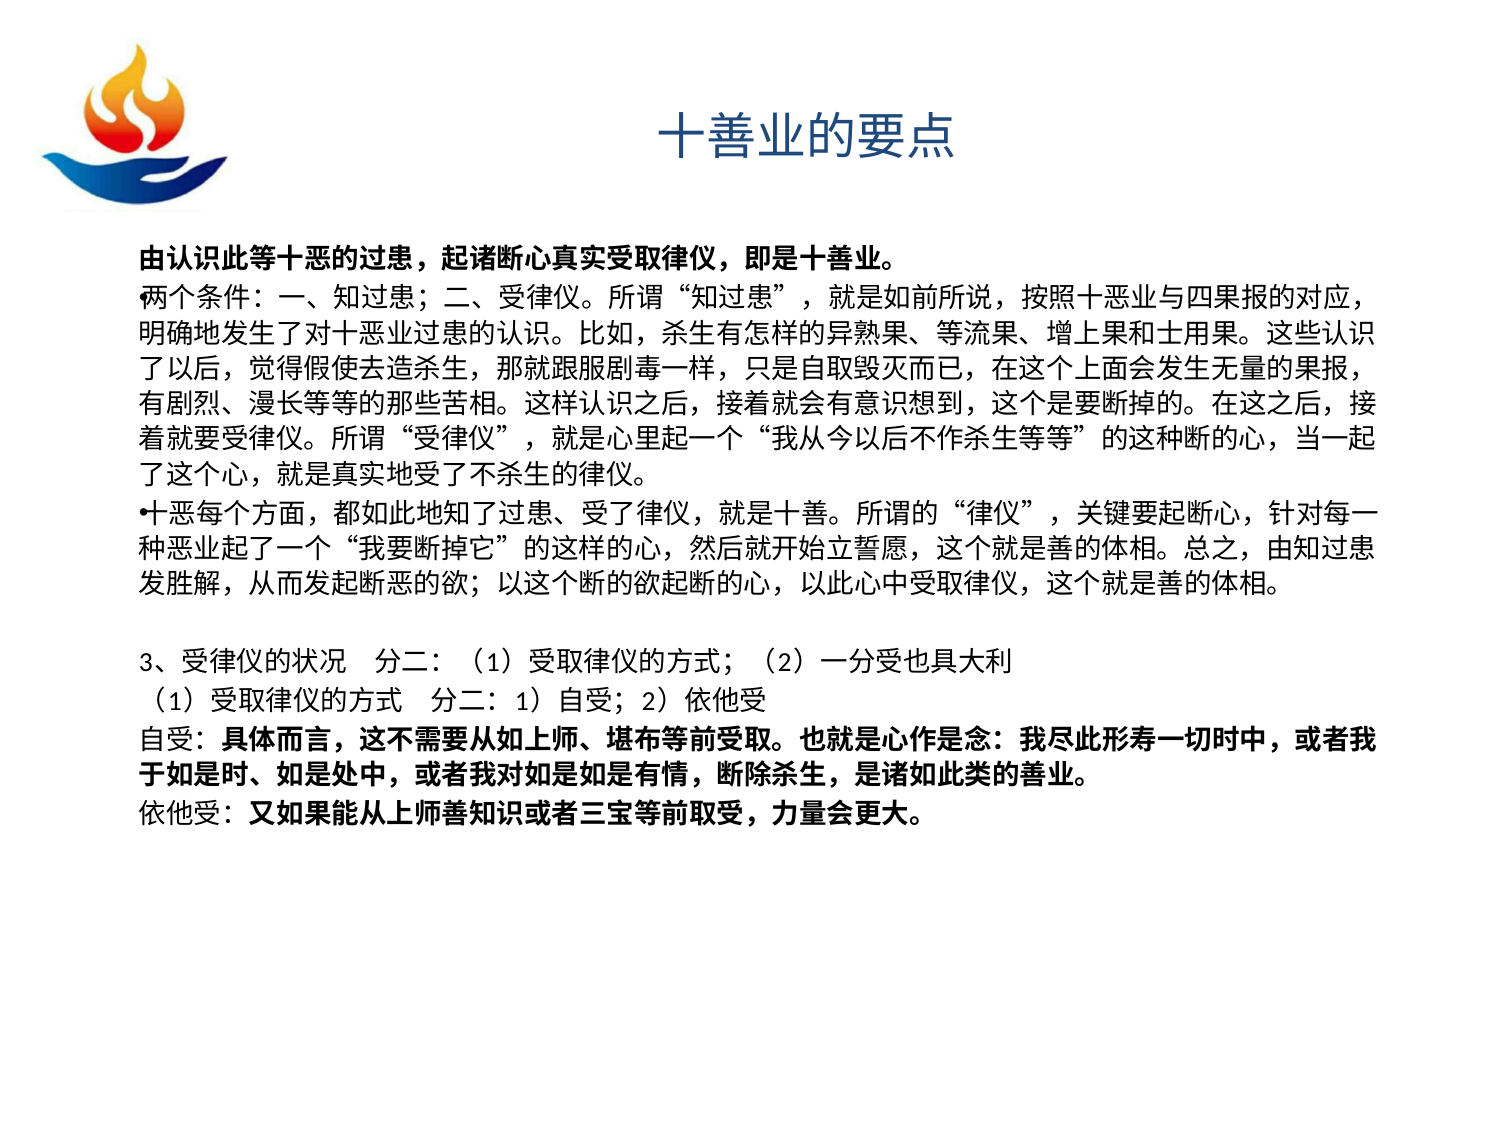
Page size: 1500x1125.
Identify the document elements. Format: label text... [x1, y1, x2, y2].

list 由认识此等十恶的过患，起诸断心真实受取律仪，即是十善业。 两个条件：一、知过患；二、受律仪。所谓“知过患”，就是如前所说，按照十恶业与四果报的对应，明确地发生了对十恶业过患的认识。比如，杀生有怎样的异熟果、等流果、增上果和士用果。这些认识了以后，觉得假使去造杀生，那就跟服剧毒一样，只是自取毁灭而已，在这个上面会发生无量的果报，有剧烈、漫长等等的那些苦相。这样认识之后，接着就会有意识想到，这个是要断掉的。在这之后，接着就要受律仪。所谓“受律仪”，就是心里起一个“我从今以后不作杀生等等”的这种断的心，当一起了这个心，就是真实地受了不杀生的律仪。 十恶每个方面，都如此地知了过患、受了律仪，就是十善。所谓的“律仪”，关键要起断心，针对每一种恶业起了一个“我要断掉它”的这样的心，然后就开始立誓愿，这个就是善的体相。总之，由知过患发胜解，从而发起断恶的欲；以这个断的欲起断的心，以此心中受取律仪，这个就是善的体相。 3、受律仪的状况 分二：（1）受取律仪的方式；（2）一分受也具大利 （1）受取律仪的方式 分二：1）自受；2）依他受 自受：具体而言，这不需要从如上师、堪布等前受取。也就是心作是念：我尽此形寿一切时中，或者我于如是时、如是处中，或者我对如是如是有情，断除杀生，是诸如此类的善业。 依他受：又如果能从上师善知识或者三宝等前取受，力量会更大。 [123, 231, 1412, 1035]
picture [34, 36, 236, 238]
title 十善业的要点 [253, 81, 1360, 188]
